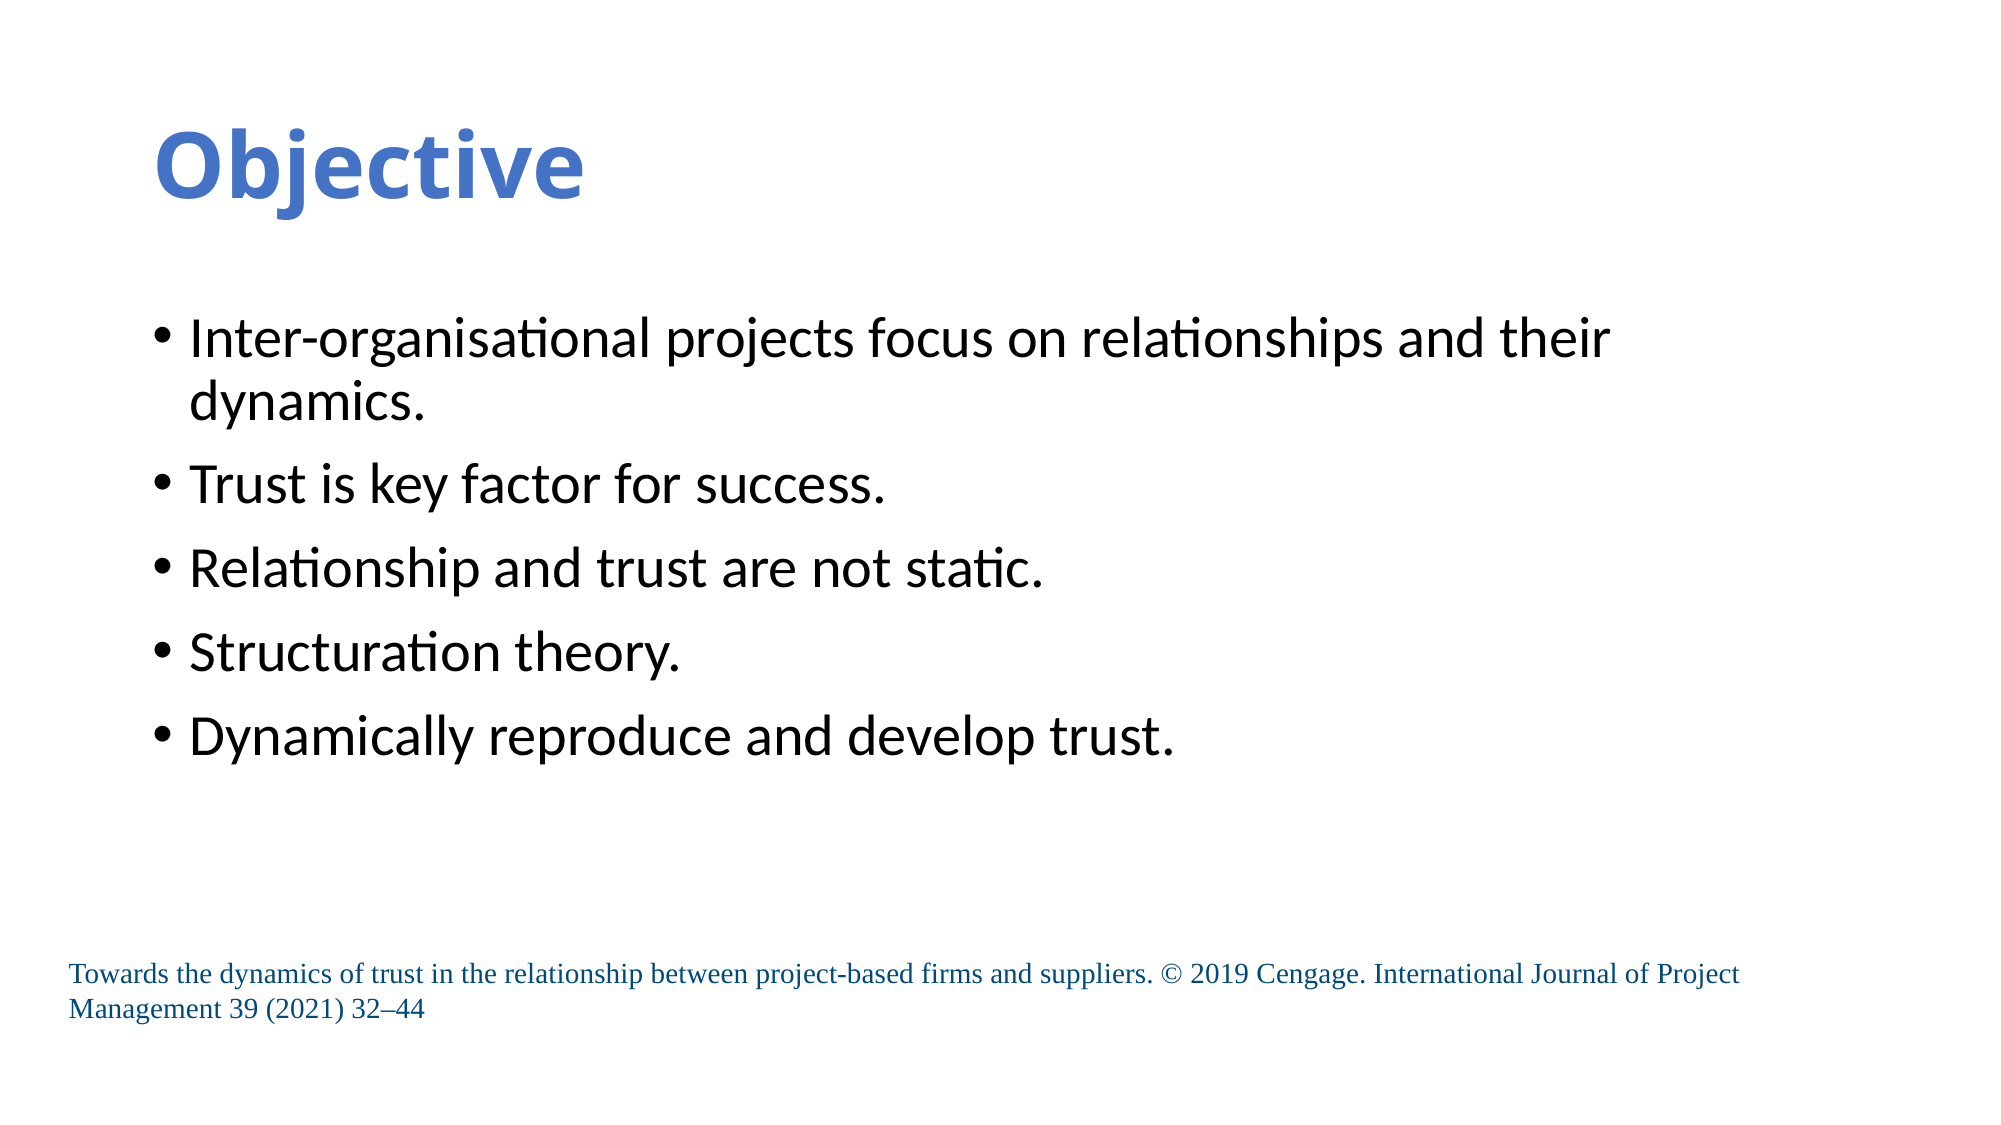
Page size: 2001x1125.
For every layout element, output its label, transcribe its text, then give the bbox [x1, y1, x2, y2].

list Inter-organisational projects focus on relationships and their dynamics. Trust is key factor for success. Relationship and trust are not static. Structuration theory. Dynamically reproduce and develop trust. [137, 299, 1863, 927]
title Objective [137, 59, 1863, 278]
text_box Towards the dynamics of trust in the relationship between project-based firms and suppliers. © 2019 Cengage. International Journal of Project Management 39 (2021) 32–44 [53, 947, 1895, 1032]
